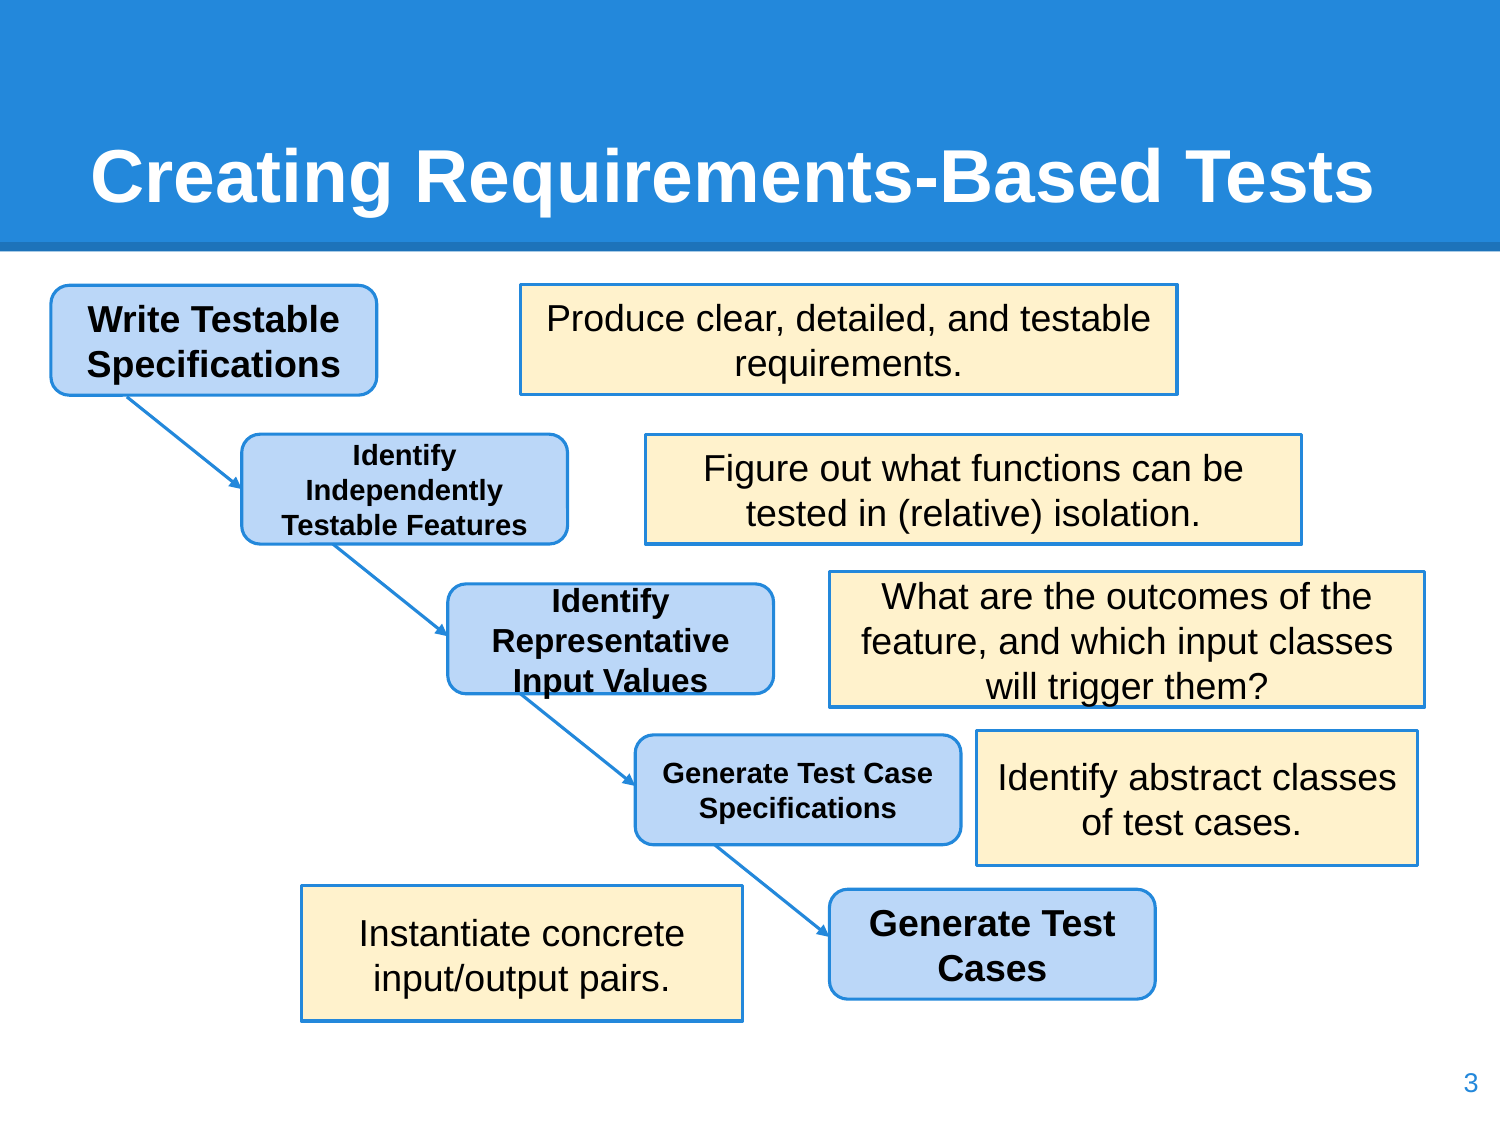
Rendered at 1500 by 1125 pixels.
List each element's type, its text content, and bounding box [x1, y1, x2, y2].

slide_number ‹#› [1403, 1038, 1494, 1125]
text_box Write Testable Specifications [50, 285, 377, 396]
text_box Figure out what functions can be tested in (relative) isolation. [645, 434, 1302, 545]
text_box What are the outcomes of the feature, and which input classes will trigger them? [829, 571, 1425, 708]
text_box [520, 693, 636, 787]
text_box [126, 396, 242, 490]
text_box Generate Test Cases [829, 889, 1156, 1000]
text_box Instantiate concrete input/output pairs. [301, 885, 743, 1022]
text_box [332, 543, 448, 637]
text_box Identify Independently Testable Features [241, 434, 568, 545]
title Creating Requirements-Based Tests [75, 45, 1425, 233]
text_box Identify abstract classes of test cases. [976, 730, 1418, 866]
text_box Identify Representative Input Values [447, 583, 774, 694]
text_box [714, 844, 830, 938]
text_box Generate Test Case Specifications [635, 734, 962, 845]
text_box Produce clear, detailed, and testable requirements. [520, 284, 1177, 395]
